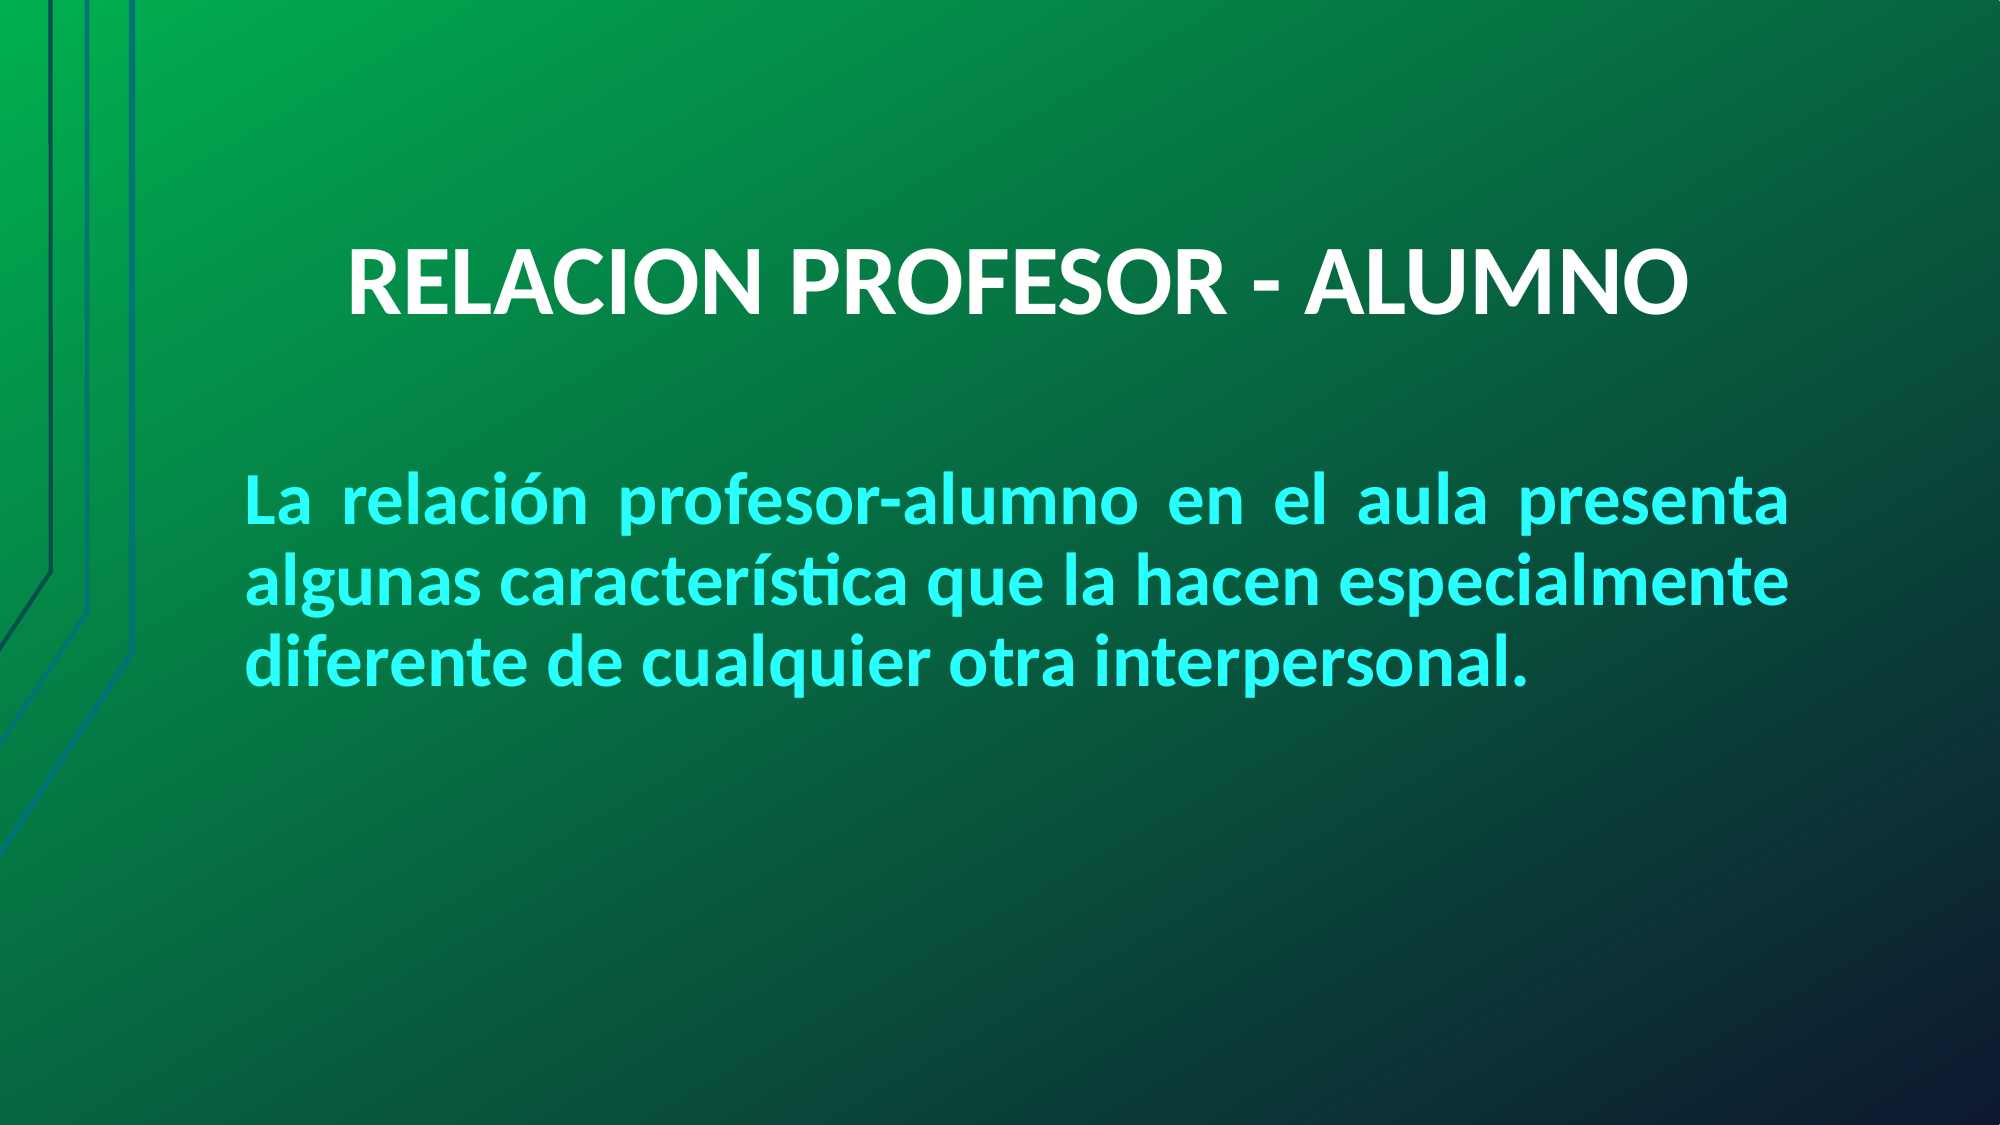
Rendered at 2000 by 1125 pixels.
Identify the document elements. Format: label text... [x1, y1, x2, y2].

list La relación profesor-alumno en el aula presenta algunas característica que la hacen especialmente diferente de cualquier otra interpersonal. [224, 450, 1813, 800]
title RELACION PROFESOR - ALUMNO [224, 200, 1813, 346]
